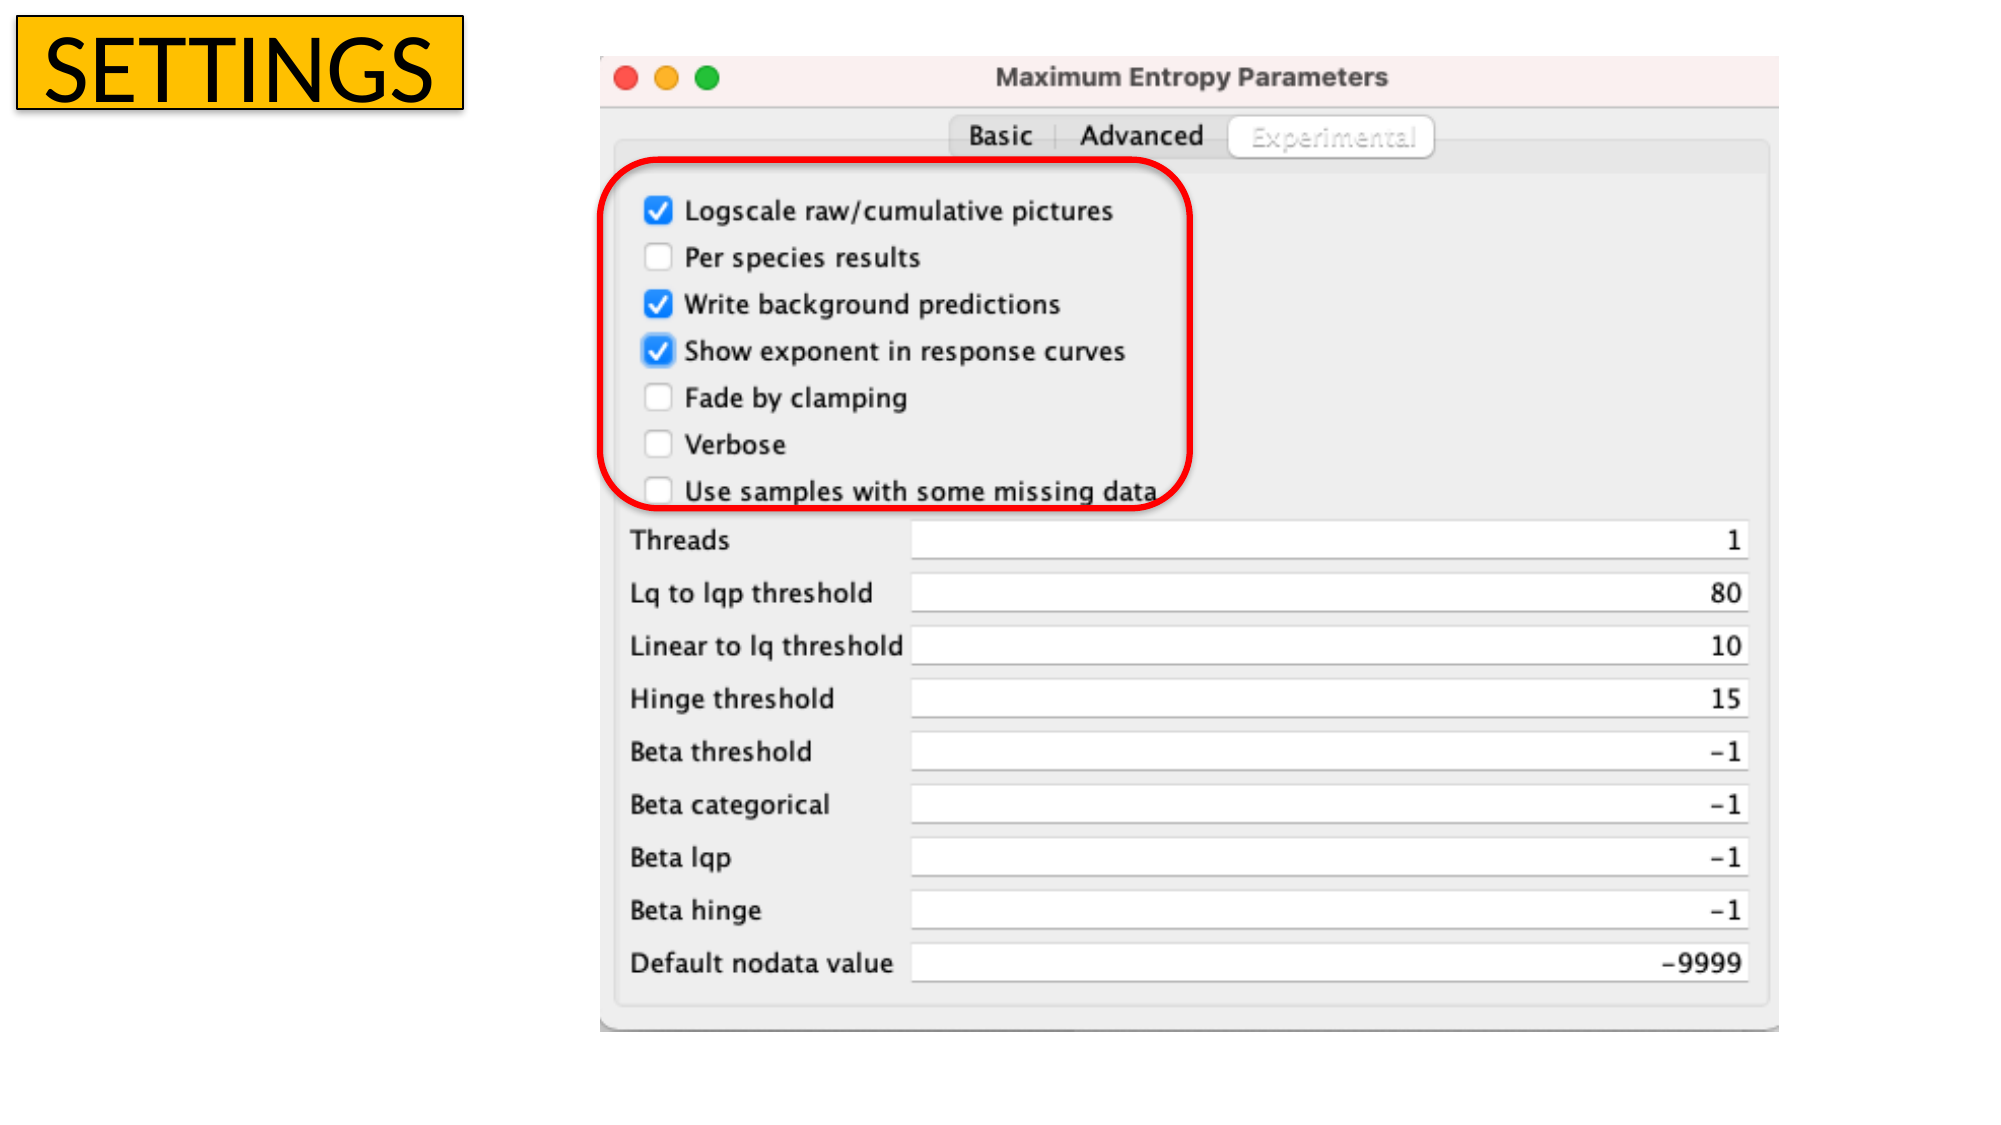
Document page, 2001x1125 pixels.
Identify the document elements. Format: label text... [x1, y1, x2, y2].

text_box SETTINGS [16, 15, 464, 110]
picture [599, 55, 1780, 1033]
